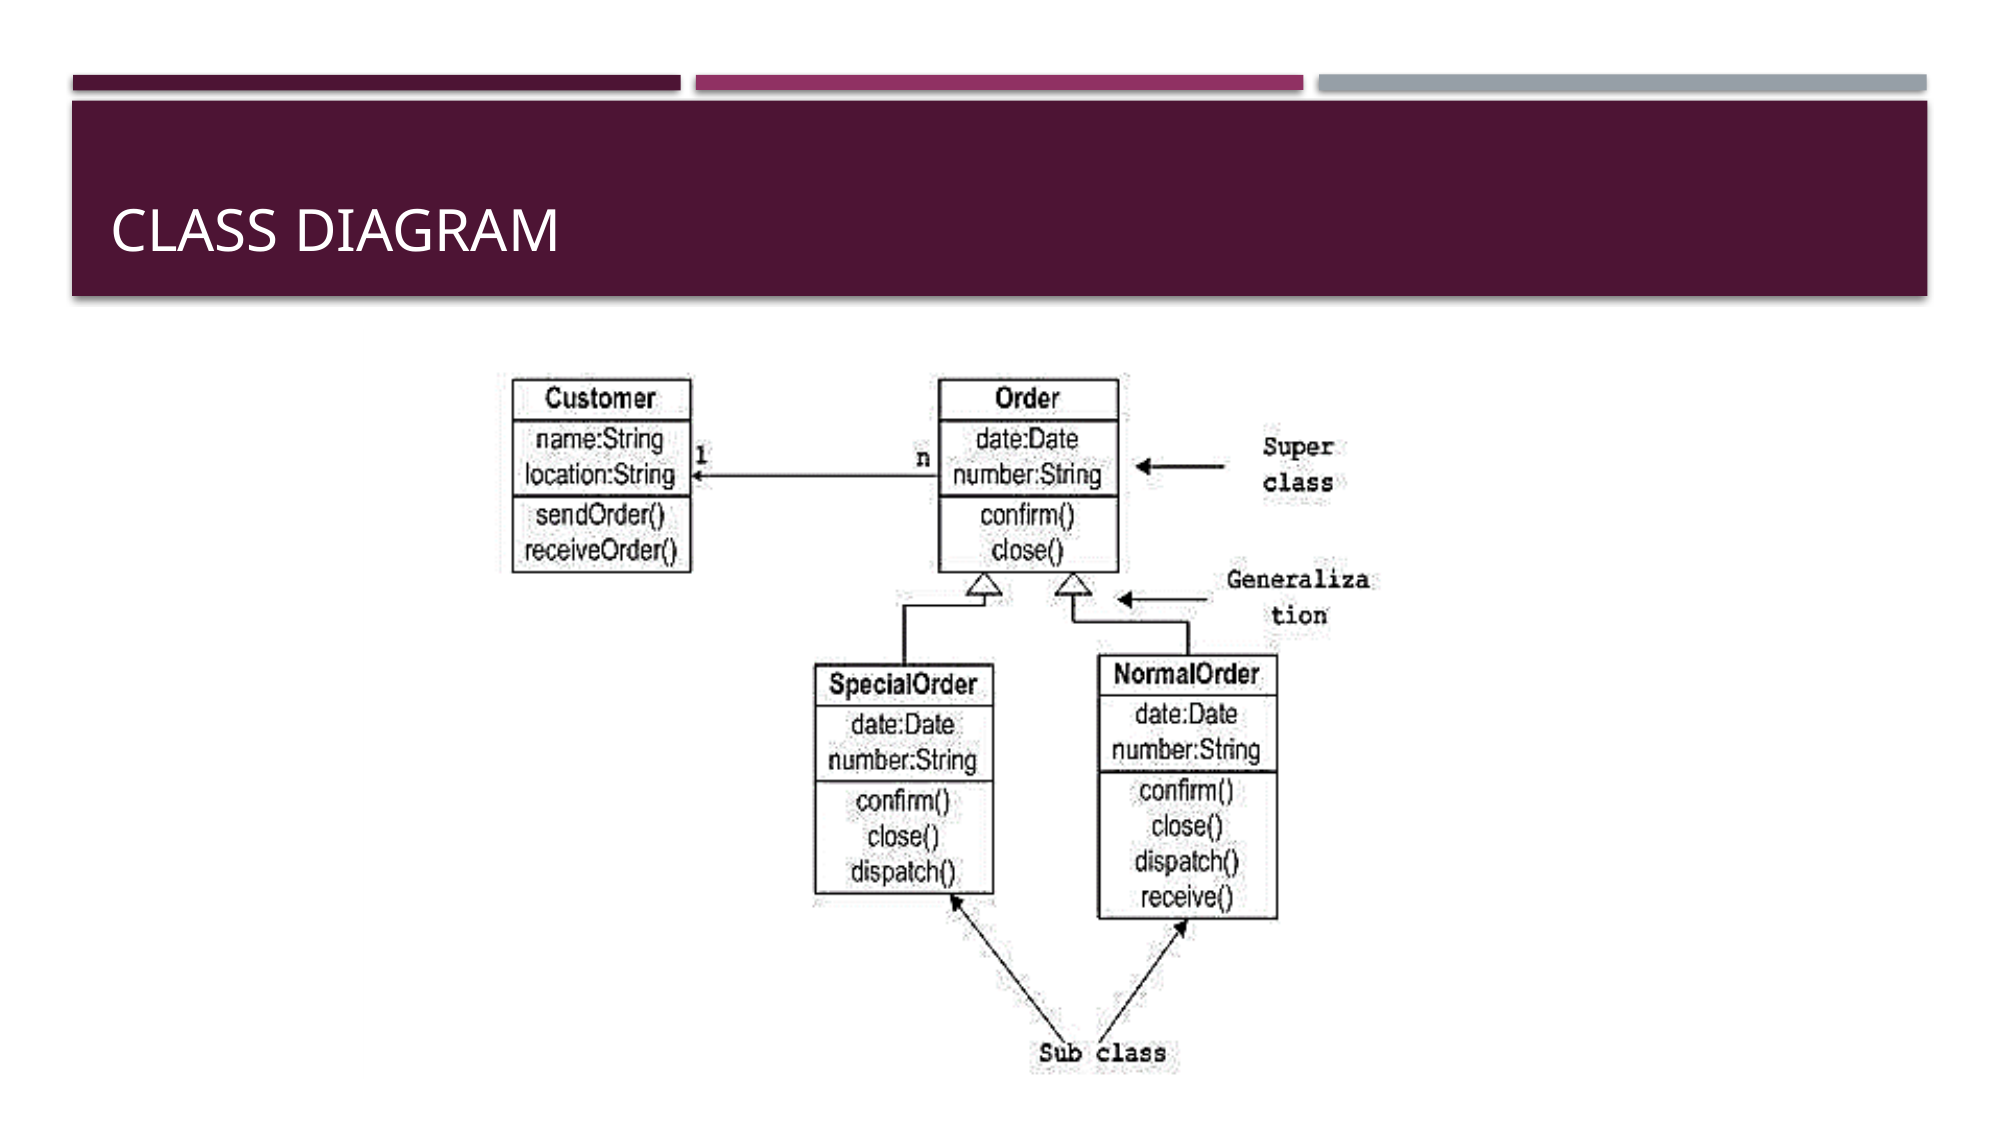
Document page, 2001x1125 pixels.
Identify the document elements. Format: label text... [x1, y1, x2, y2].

title Class Diagram [95, 161, 1371, 271]
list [362, 328, 1524, 1080]
